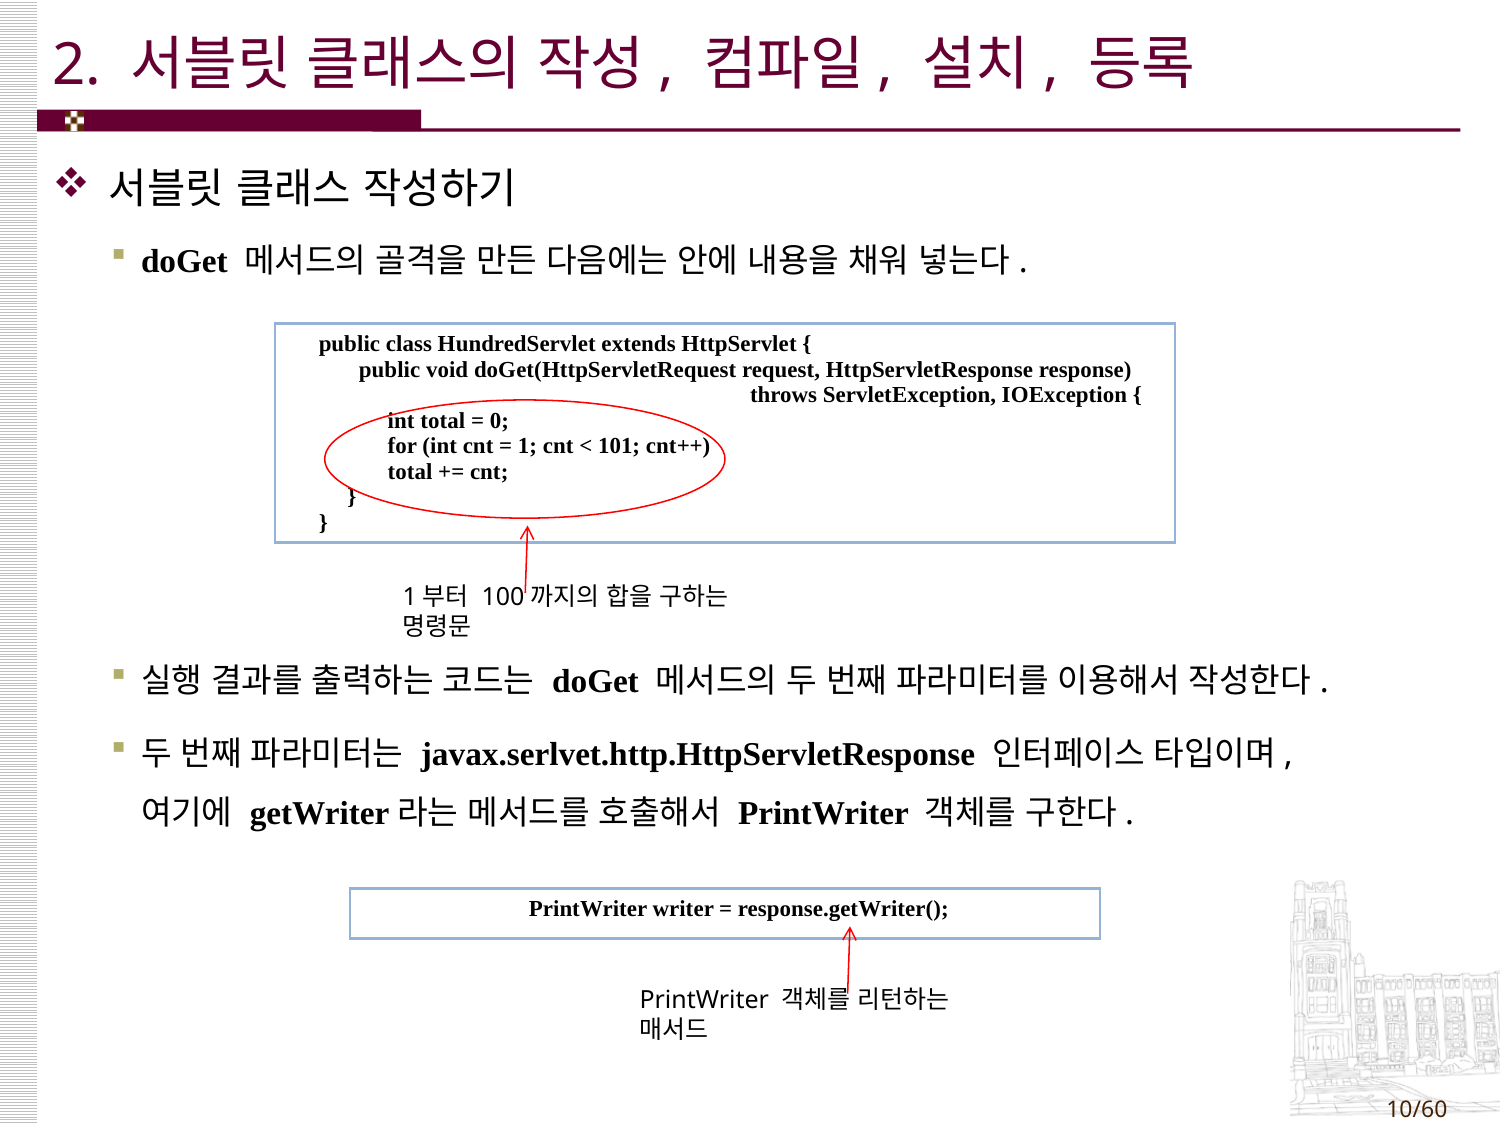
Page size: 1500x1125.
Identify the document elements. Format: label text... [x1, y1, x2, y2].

table_header PrintWriter writer = response.getWriter(); [351, 890, 1099, 937]
picture [65, 111, 84, 131]
picture [1290, 874, 1500, 1125]
text_box PrintWriter 객체를 리턴하는 매서드 [623, 987, 1014, 1041]
text_box 1부터 100까지의 합을 구하는 명령문 [386, 583, 777, 637]
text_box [524, 525, 528, 594]
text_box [814, 958, 883, 962]
text_box [322, 397, 728, 521]
list 서블릿 클래스 작성하기 doGet 메서드의 골격을 만든 다음에는 안에 내용을 채워 넣는다. 실행 결과를 출력하는 코드는 doGet 메서드의 두 번째 파라미터를 이용해서 작성한다. 두 번째 파라미터는 javax.serlvet.http.HttpServletResponse 인터페이스 타입이며, 여기에 getWriter라는 메서드를 호출해서 PrintWriter 객체를 구한다. [37, 154, 1463, 1093]
table_header public class HundredServlet extends HttpServlet { public void doGet(HttpServletRequest request, HttpServletResponse response) throws ServletException, IOException { int total = 0; for (int cnt = 1; cnt < 101; cnt++) total += cnt; } } [276, 325, 1174, 541]
title 2. 서블릿 클래스의 작성, 컴파일, 설치, 등록 [36, 13, 1278, 109]
